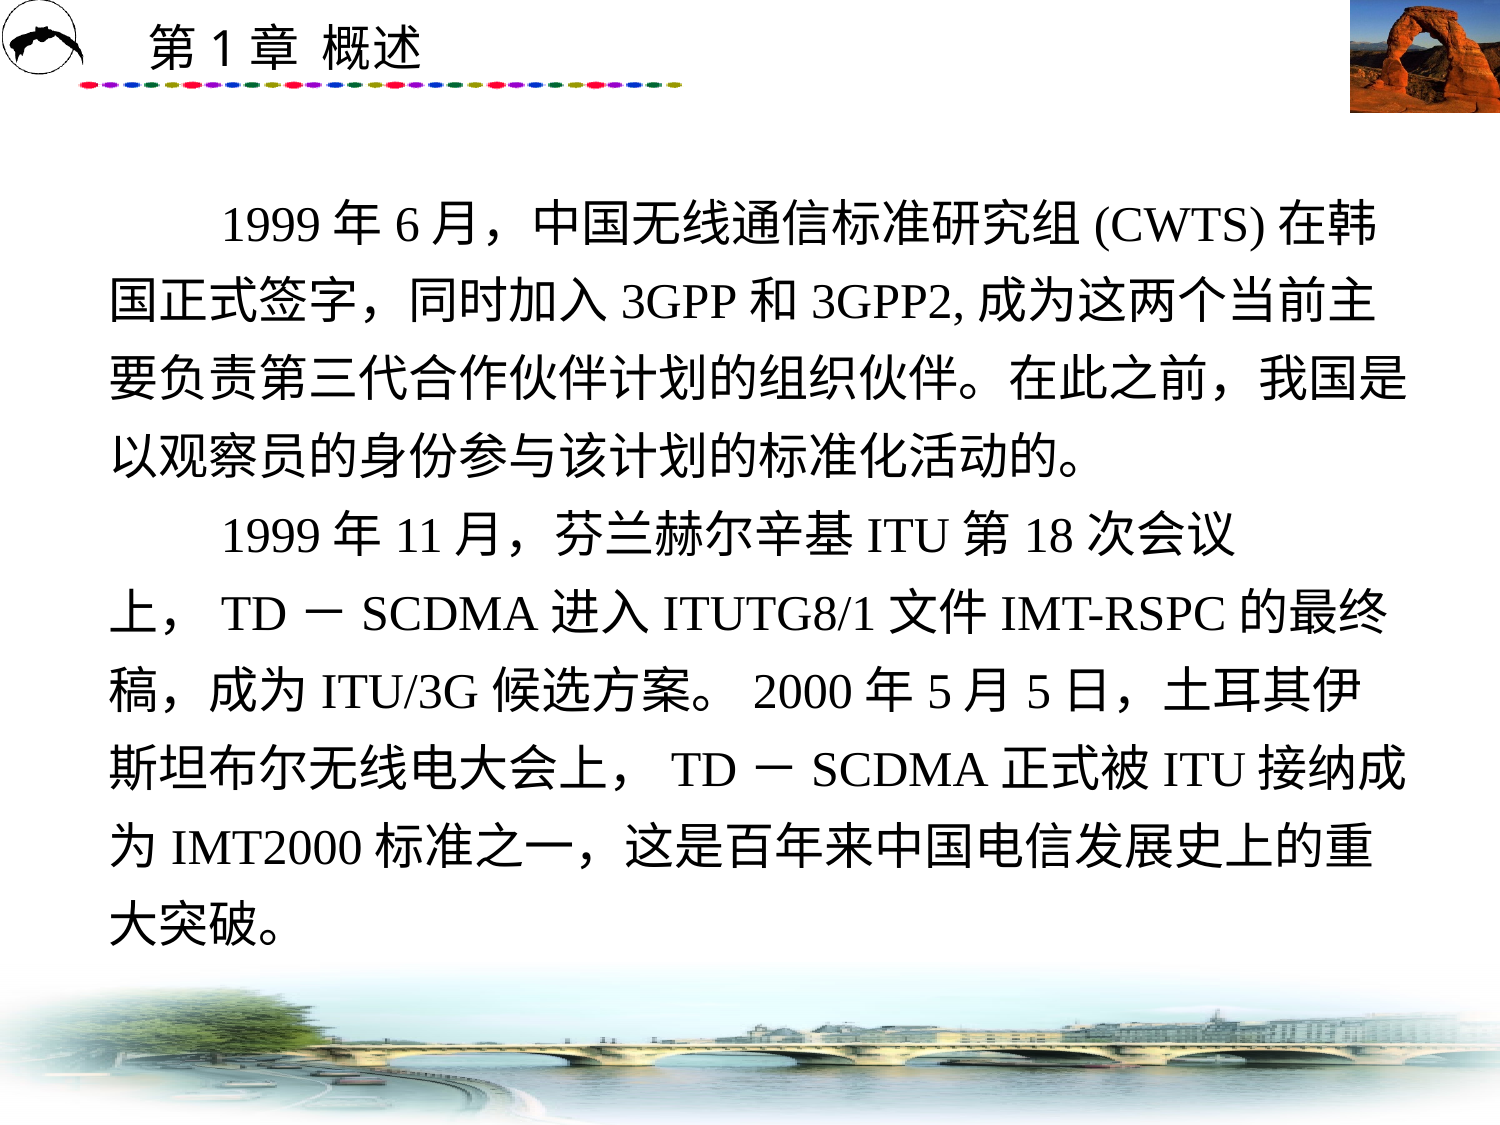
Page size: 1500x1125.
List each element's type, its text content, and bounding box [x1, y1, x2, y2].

picture [74, 78, 691, 91]
title 1999年6月，中国无线通信标准研究组(CWTS)在韩国正式签字，同时加入3GPP和3GPP2,成为这两个当前主要负责第三代合作伙伴计划的组织伙伴。在此之前，我国是以观察员的身份参与该计划的标准化活动的。 1999年11月，芬兰赫尔辛基ITU第18次会议上，TD－SCDMA进入ITUTG8/1文件IMT-RSPC的最终稿，成为ITU/3G候选方案。2000年5月5日，土耳其伊斯坦布尔无线电大会上，TD－SCDMA正式被ITU接纳成为IMT2000标准之一，这是百年来中国电信发展史上的重大突破。 [93, 87, 1426, 1013]
picture [1350, 0, 1500, 113]
picture [0, 0, 100, 75]
picture [0, 962, 1500, 1125]
